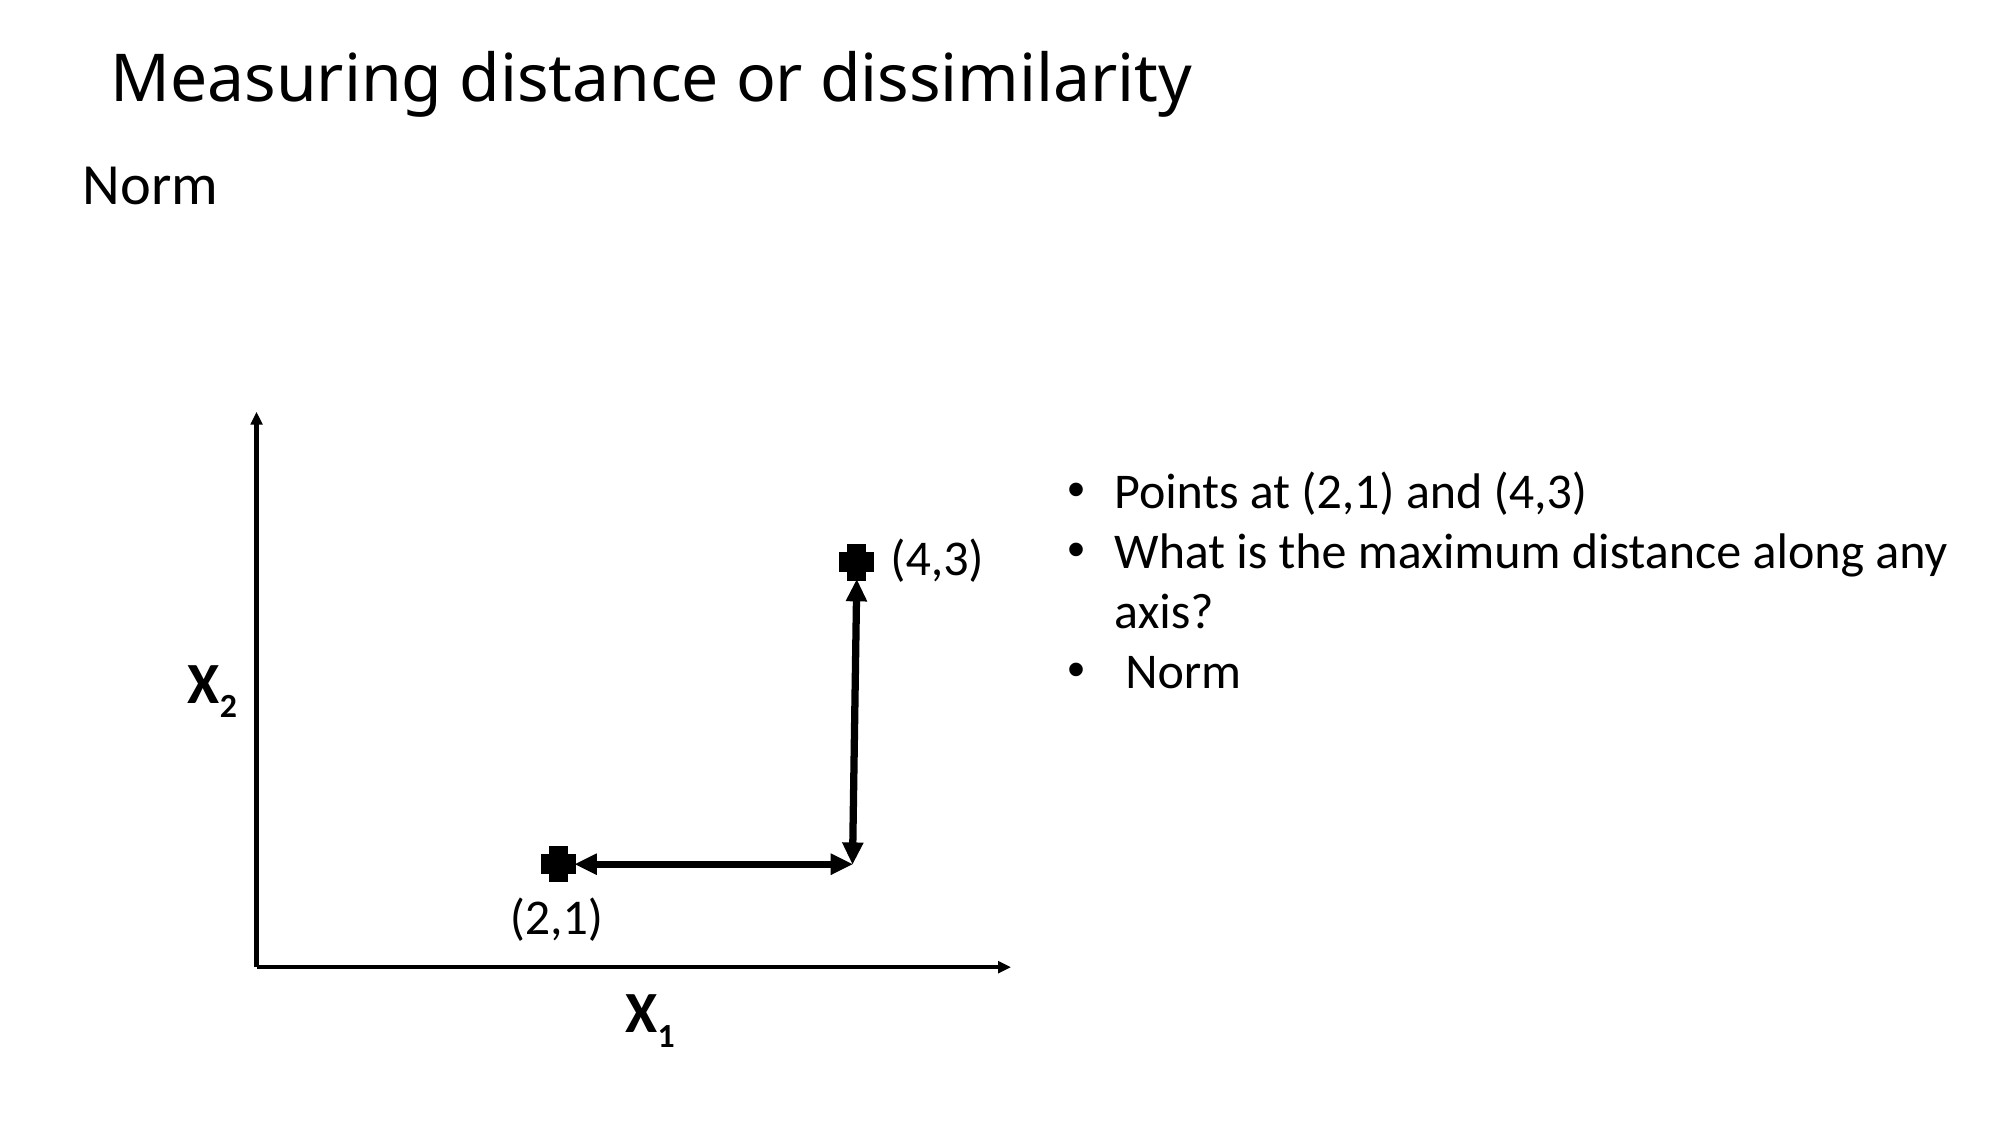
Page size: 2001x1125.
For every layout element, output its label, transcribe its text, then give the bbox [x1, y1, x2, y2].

text_box X2 [173, 637, 252, 733]
text_box (2,1) [495, 876, 634, 952]
text_box [839, 544, 874, 581]
text_box X1 [610, 968, 690, 1062]
text_box (4,3) [875, 517, 1015, 593]
title Measuring distance or dissimilarity [95, 36, 1821, 124]
text_box [541, 846, 576, 876]
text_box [852, 579, 857, 865]
